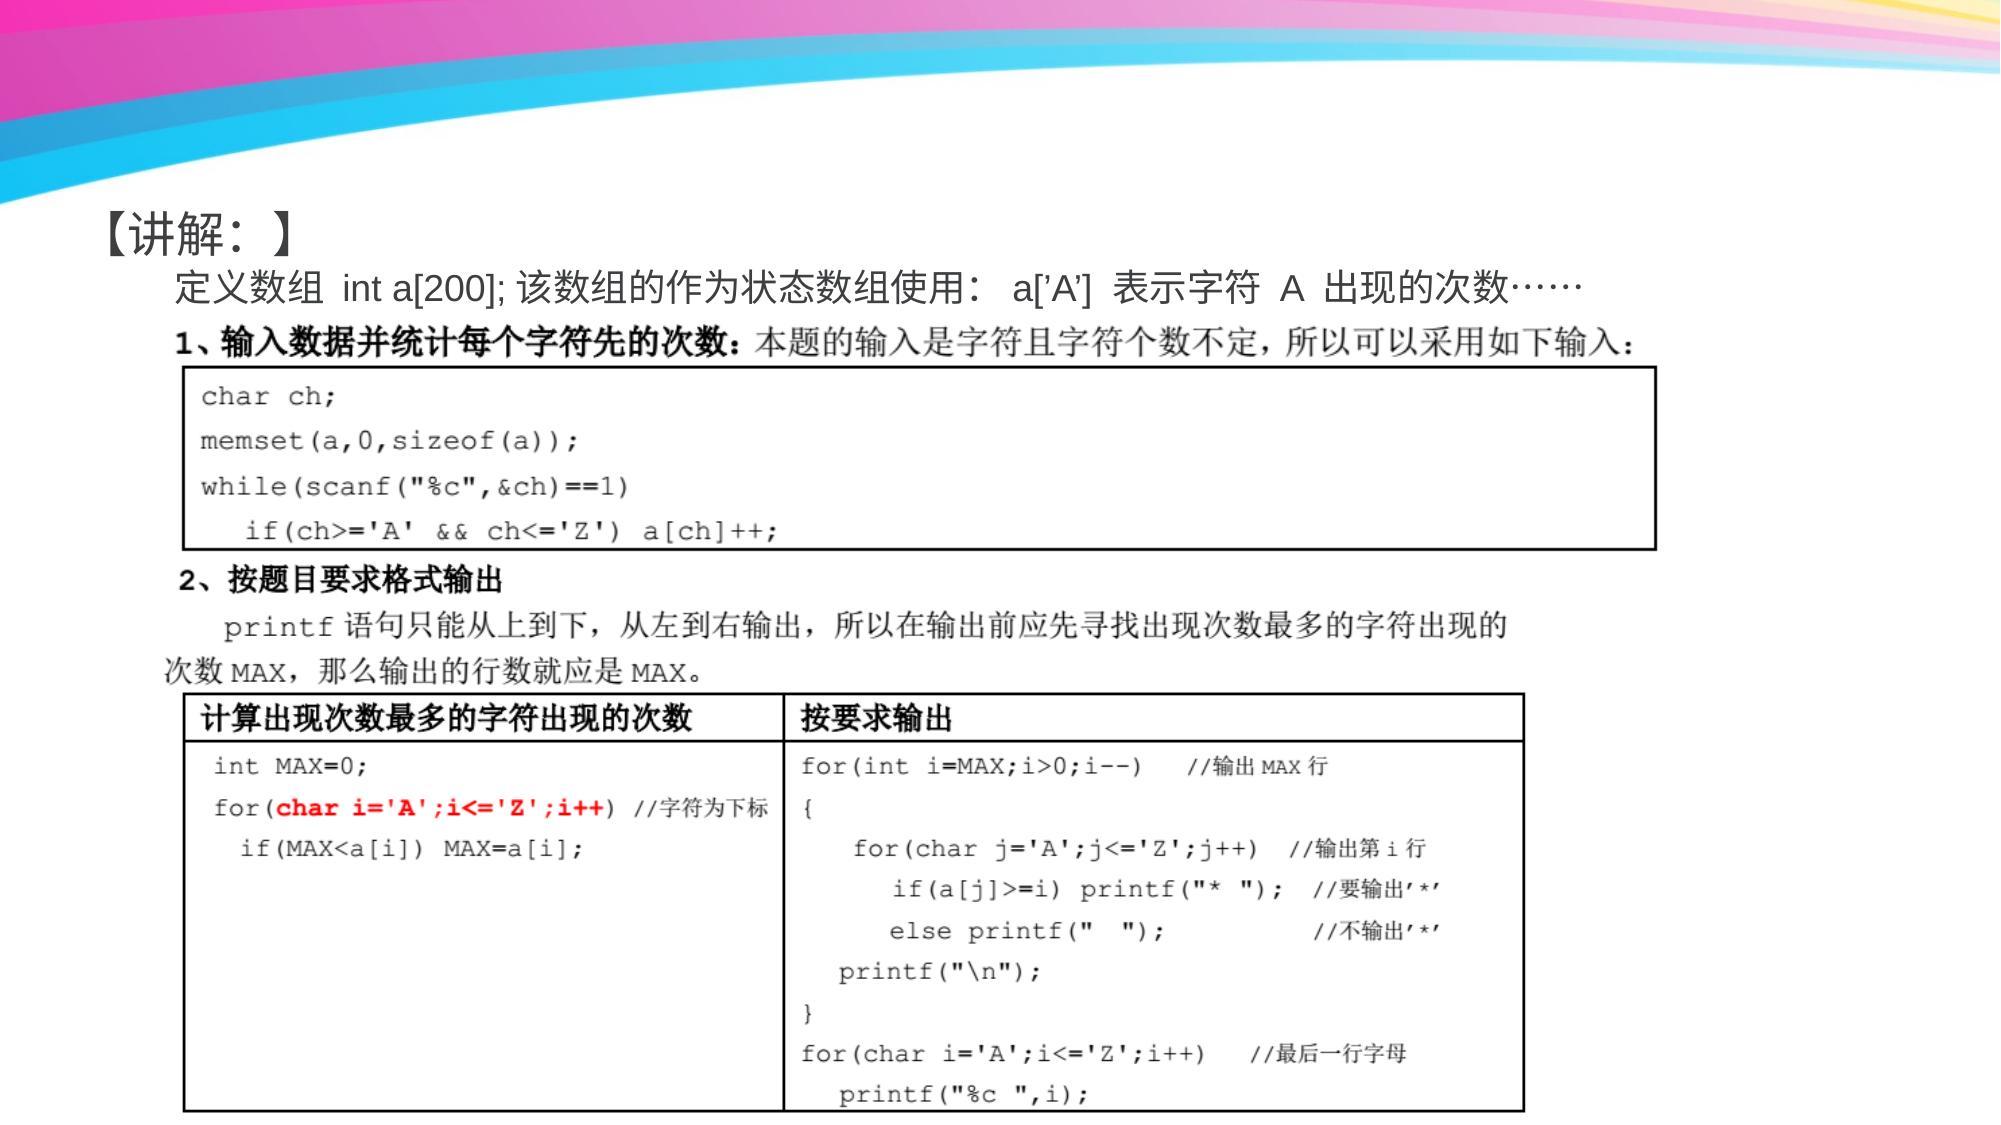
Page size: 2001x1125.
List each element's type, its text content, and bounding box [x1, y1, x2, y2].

list 【讲解：】 [63, 203, 1789, 272]
text_box 定义数组 int a[200];该数组的作为状态数组使用：a[’A’] 表示字符 A 出现的次数…… [160, 256, 1769, 317]
picture [0, 0, 2000, 1125]
